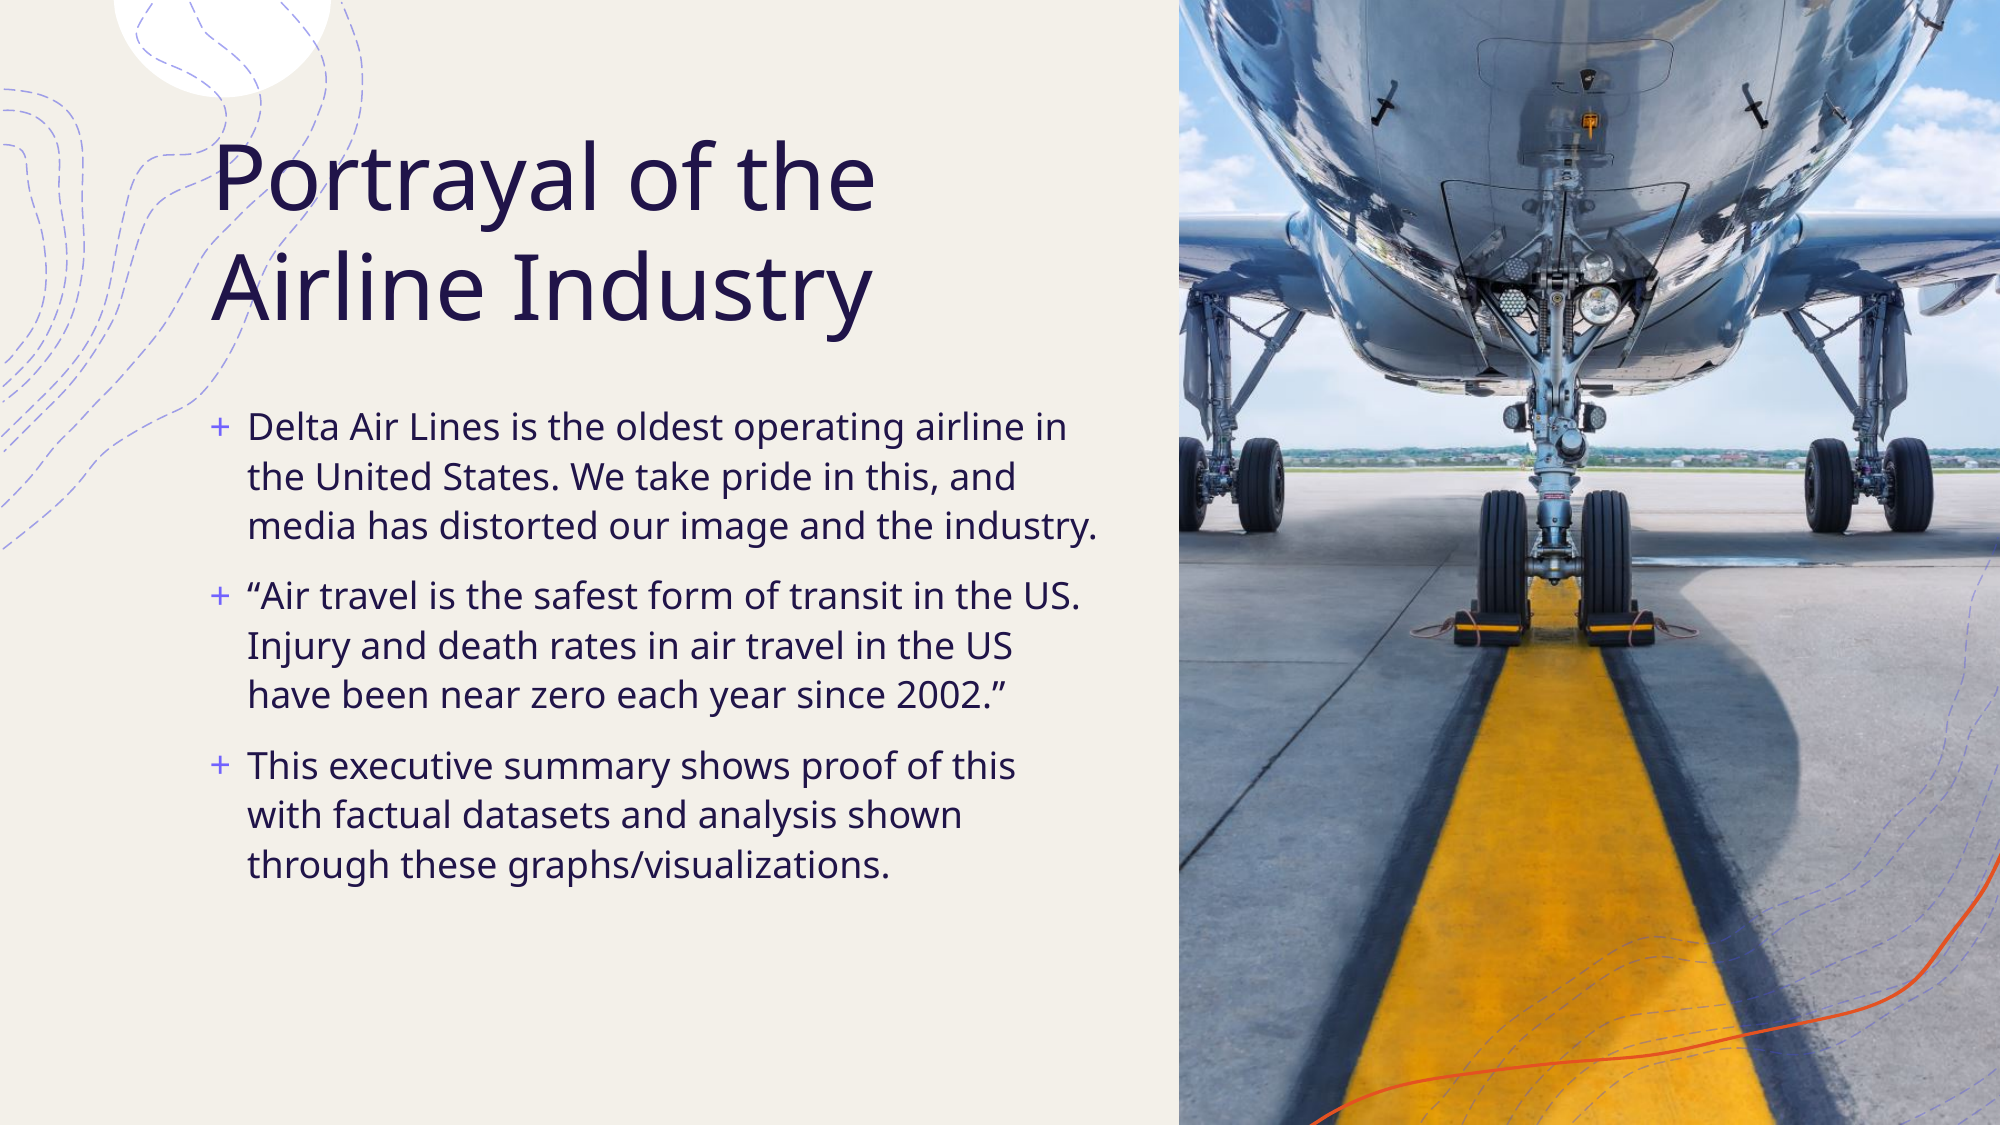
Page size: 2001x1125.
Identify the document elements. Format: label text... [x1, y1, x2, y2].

text_box [0, 0, 1179, 1125]
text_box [1309, 537, 2000, 1125]
title Portrayal of the Airline Industry [363, 91, 1116, 365]
list Delta Air Lines is the oldest operating airline in the United States. We take pride in this, and media has distorted our image and the industry. “Air travel is the safest form of transit in the US. Injury and death rates in air travel in the US have been near zero each year since 2002.” This executive summary shows proof of this with factual datasets and analysis shown through these graphs/visualizations. [194, 391, 1114, 1003]
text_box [1, 0, 363, 549]
picture [1179, 0, 2000, 1125]
